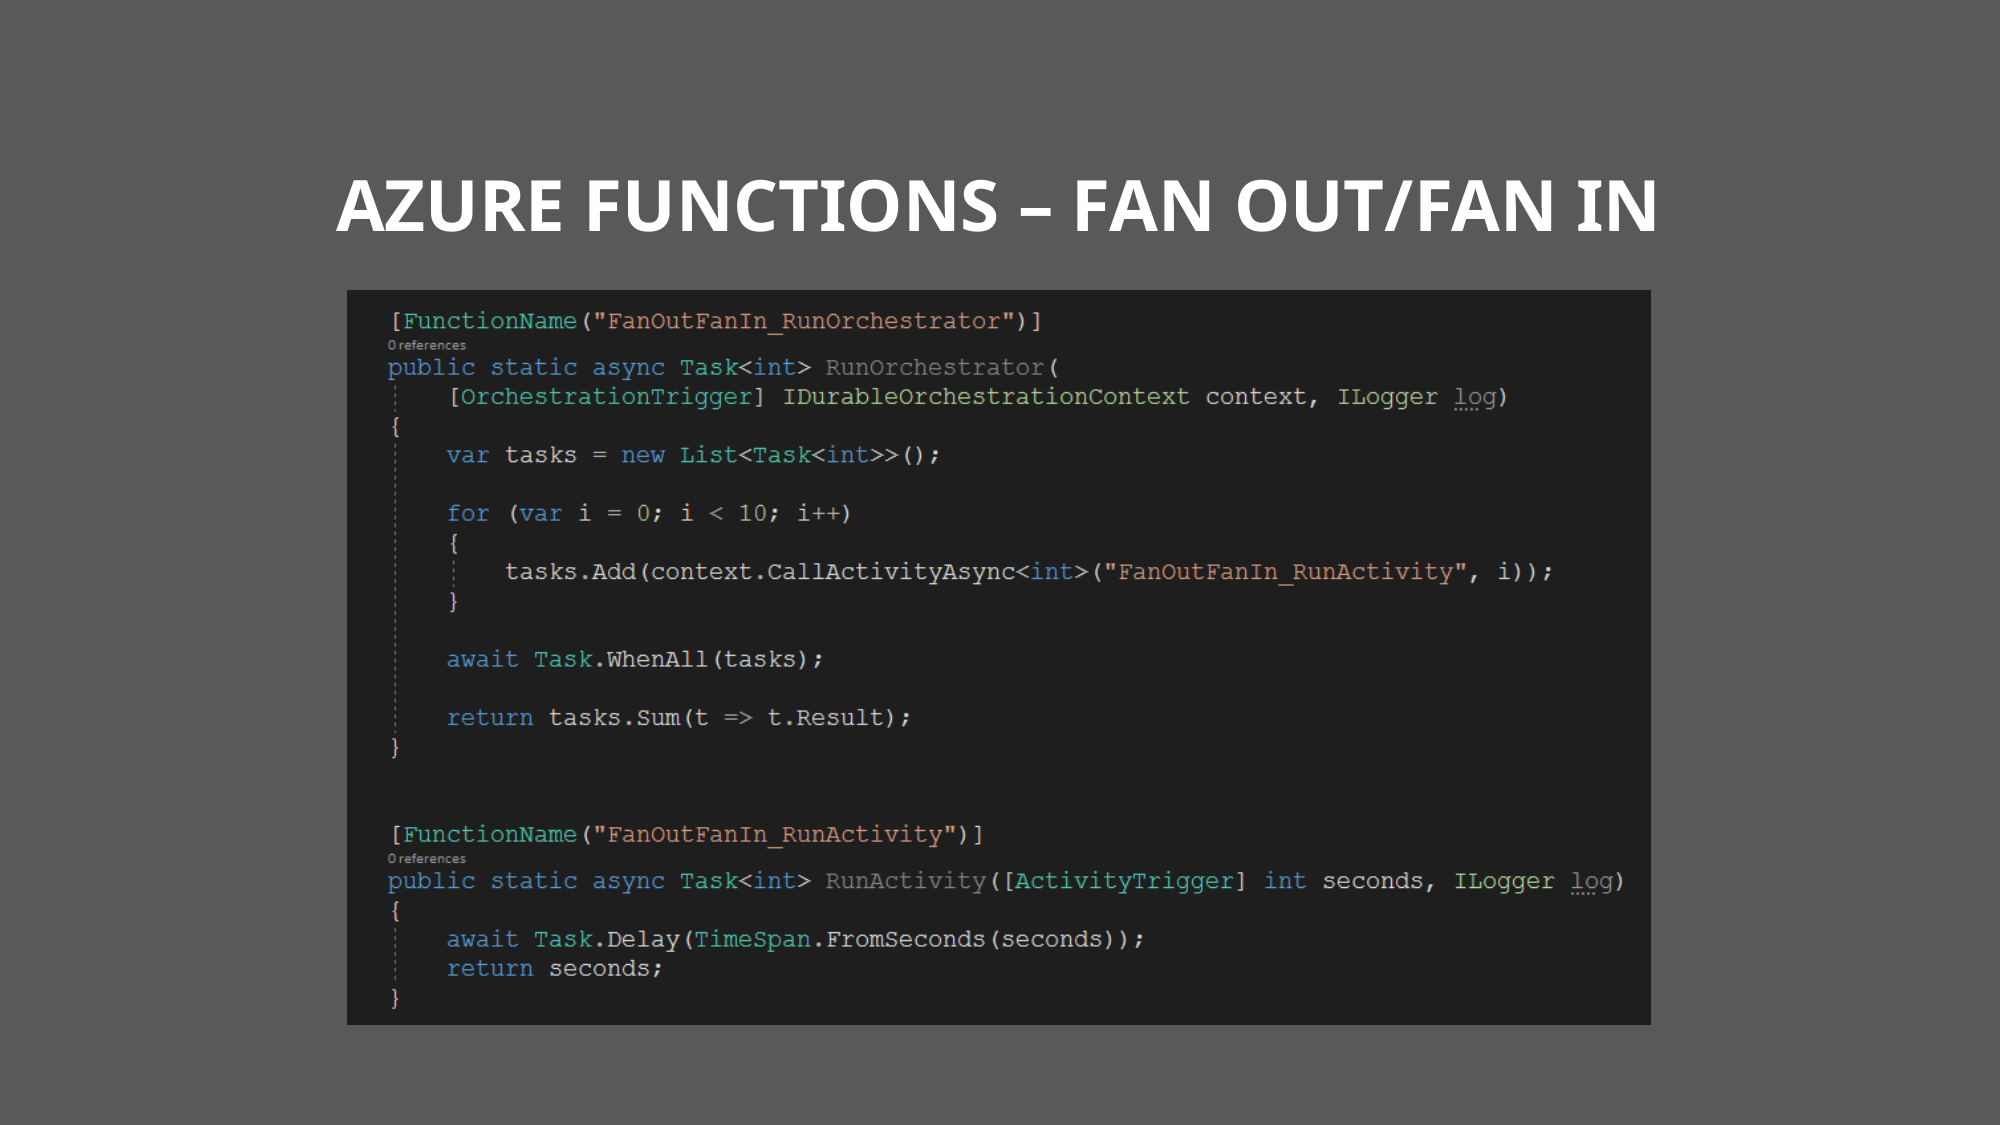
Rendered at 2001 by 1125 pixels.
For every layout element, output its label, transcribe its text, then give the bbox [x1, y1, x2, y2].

picture [347, 290, 1651, 1026]
title Azure Functions – Fan out/Fan in [149, 99, 1849, 318]
